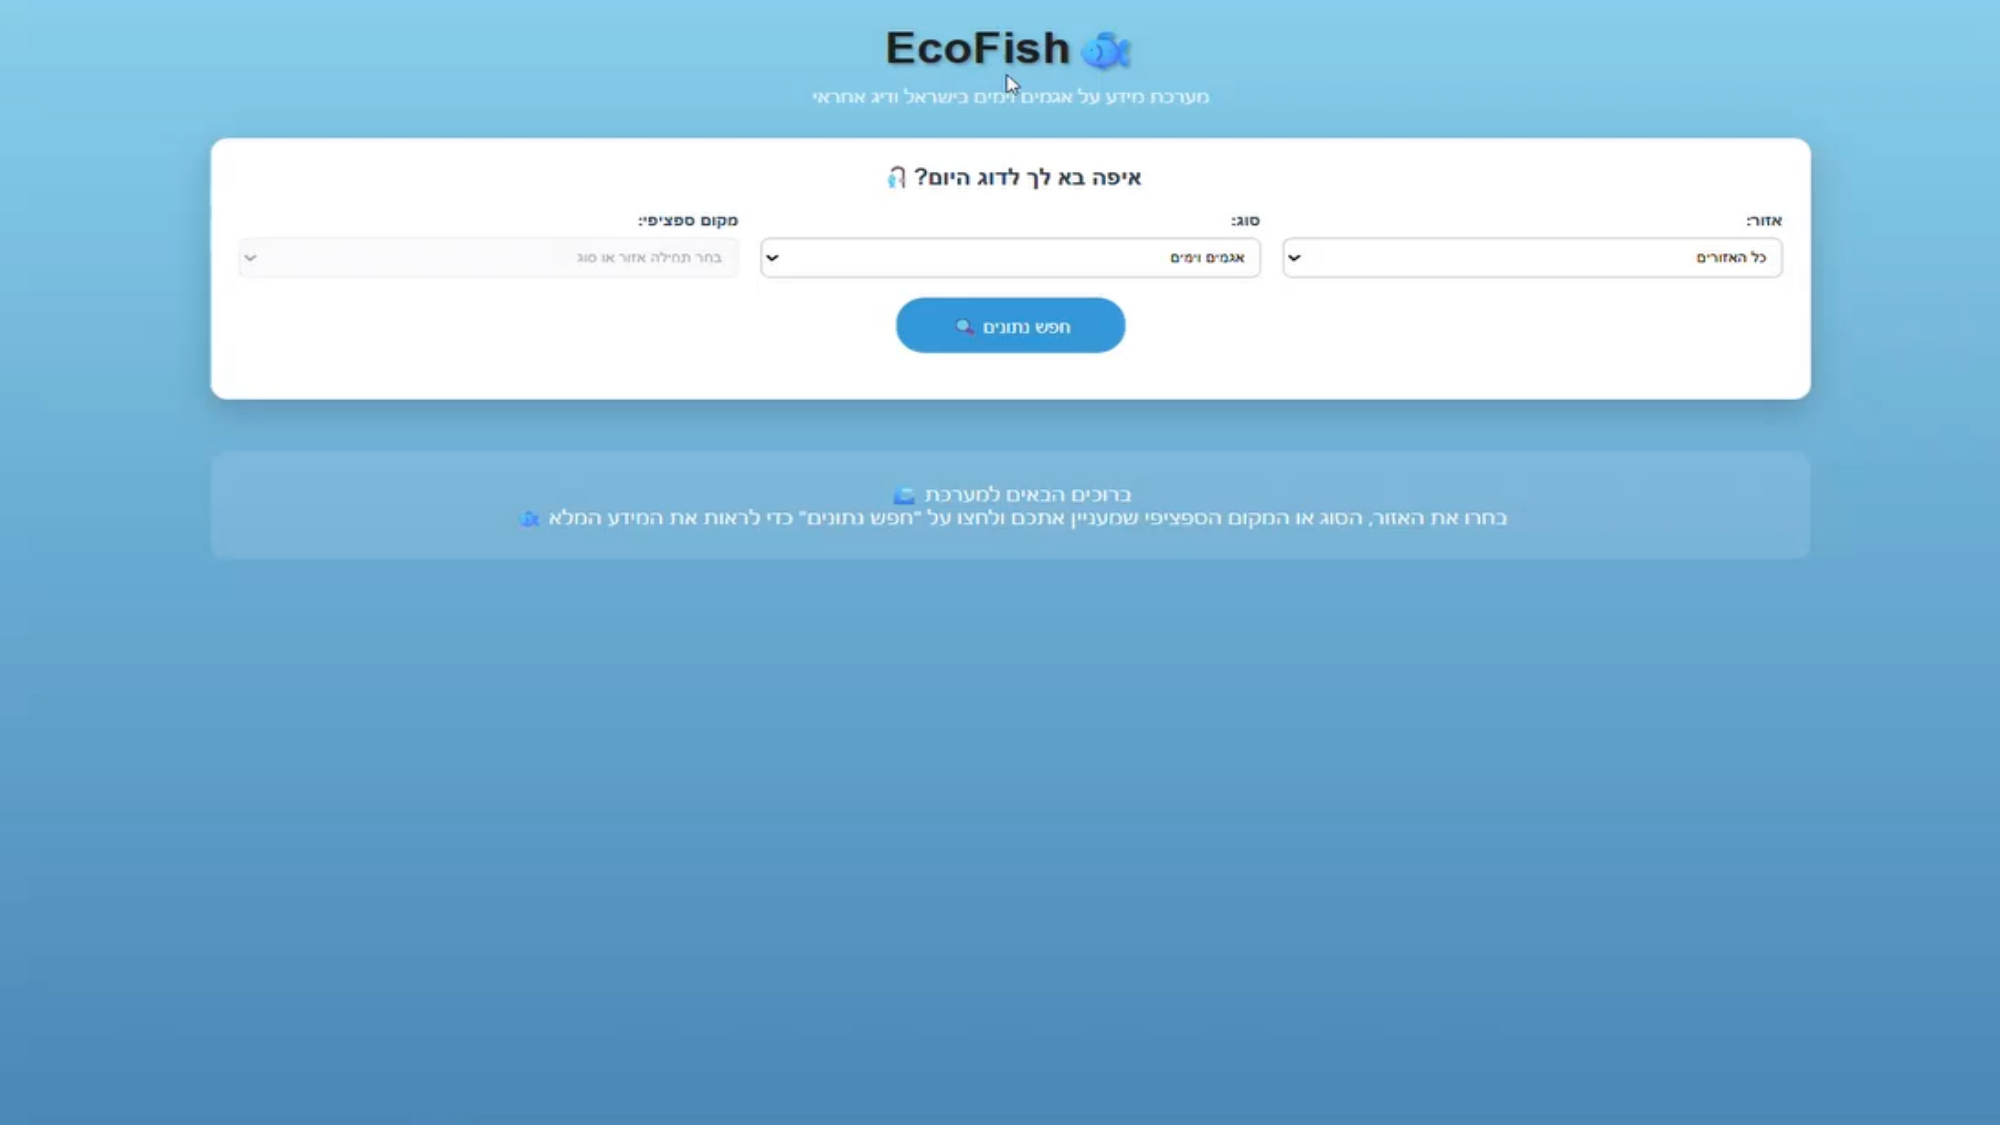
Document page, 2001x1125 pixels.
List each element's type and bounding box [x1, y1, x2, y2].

list [0, 0, 2000, 1125]
